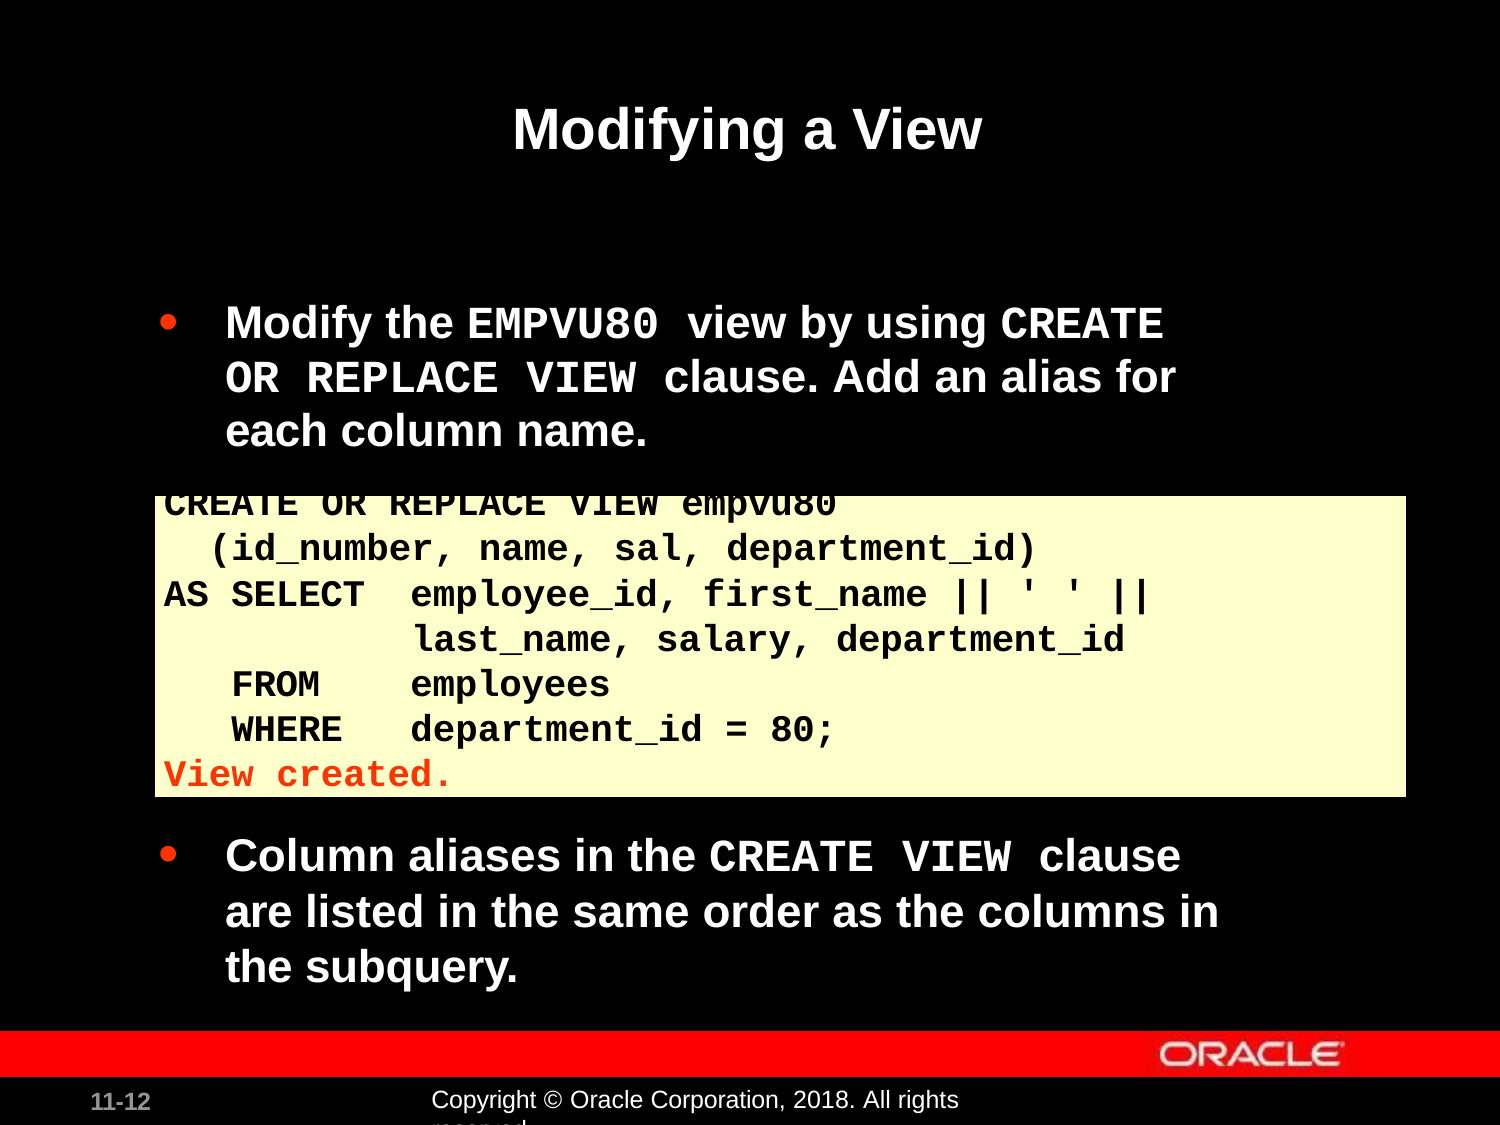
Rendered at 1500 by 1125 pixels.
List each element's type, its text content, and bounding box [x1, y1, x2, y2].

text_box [150, 491, 1411, 801]
footer Copyright © Oracle Corporation, 2018. All rights reserved. [429, 1085, 1067, 1125]
text_box Modify the EMPVU80 view by using CREATE OR REPLACE VIEW clause. Add an alias for each column name. CREATE OR REPLACE VIEW empvu80 (id_number, name, sal, department_id) [156, 292, 1239, 489]
text_box View created. Column aliases in the CREATE VIEW clause are listed in the same order as the columns in the subquery. [156, 809, 1253, 993]
picture [0, 1031, 1500, 1077]
title Modifying a View [149, 39, 1341, 279]
slide_number 11-12 [88, 1085, 164, 1125]
